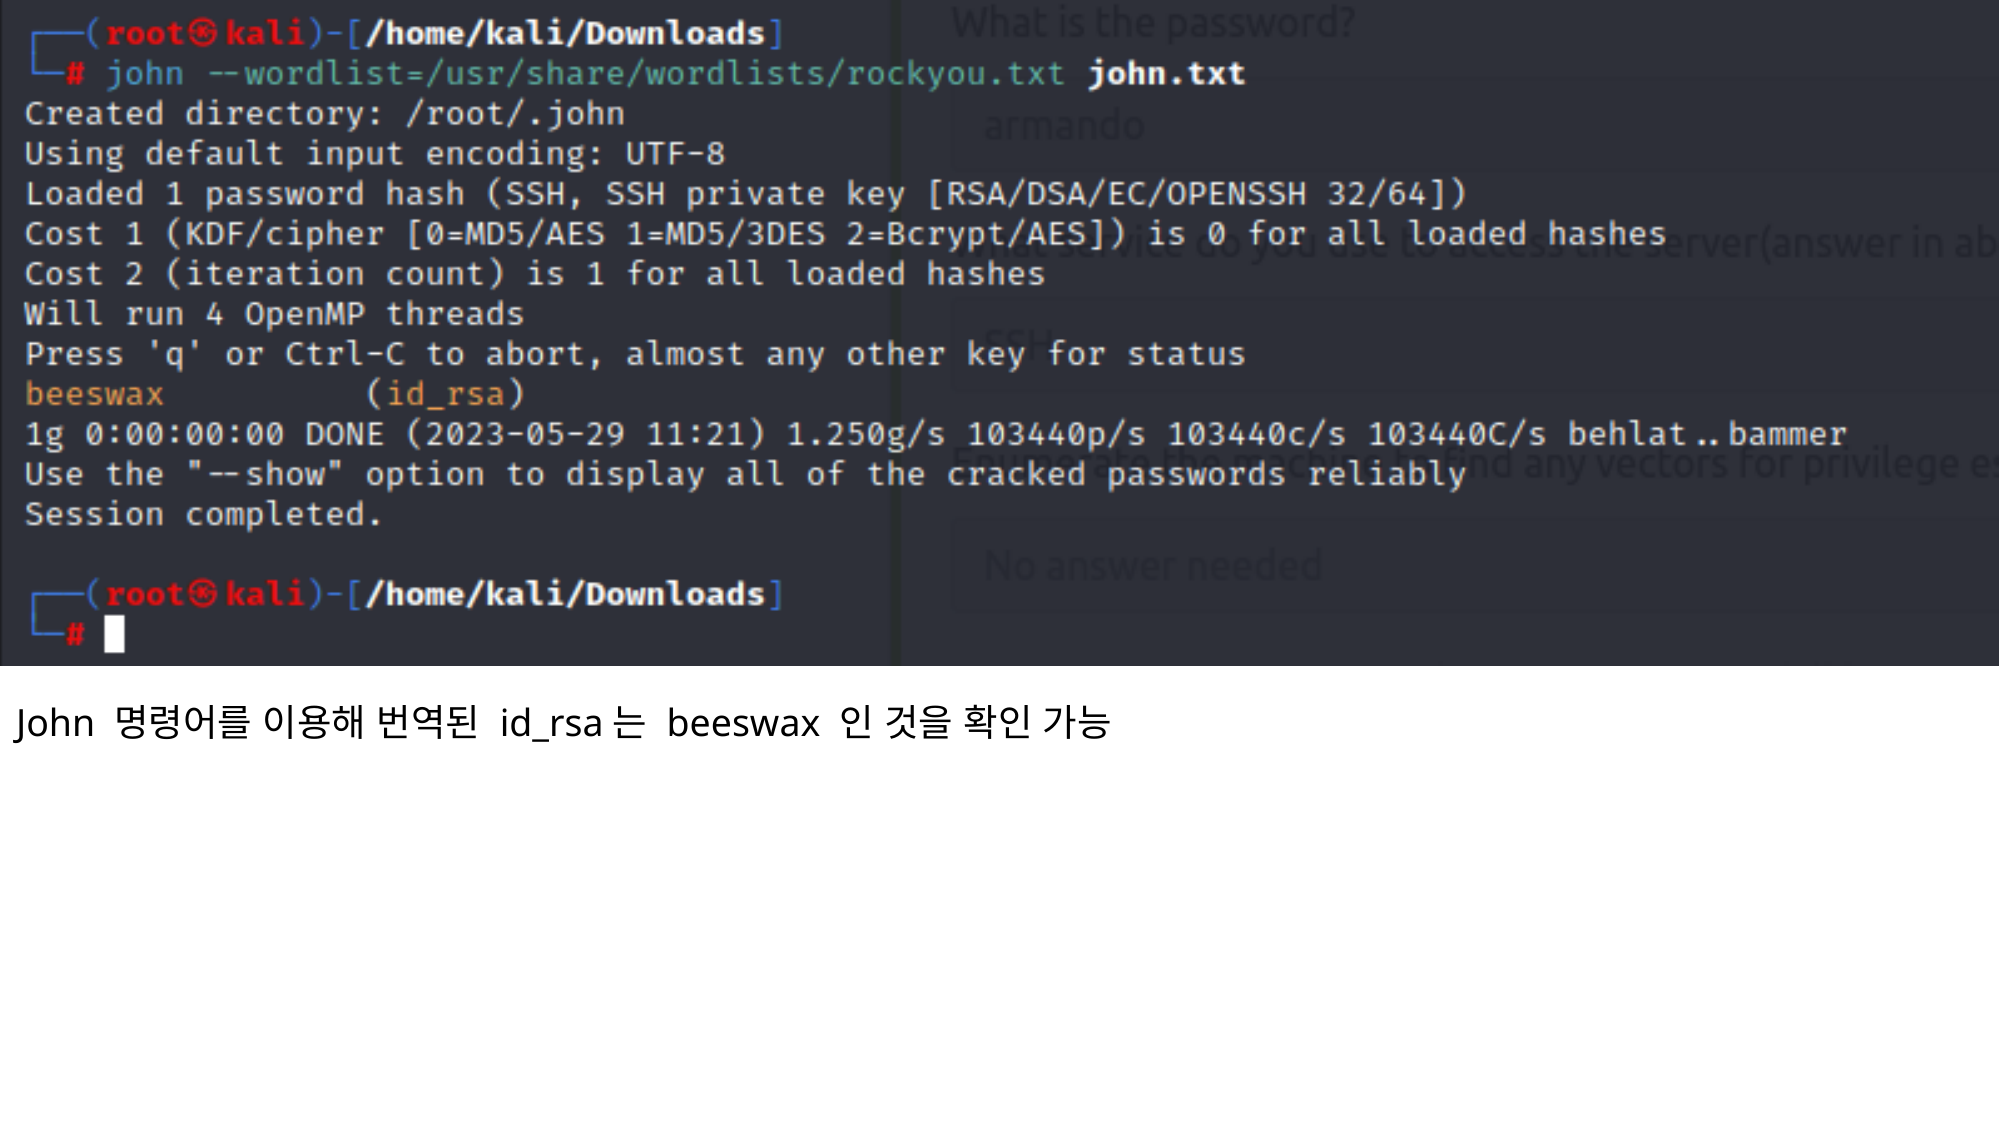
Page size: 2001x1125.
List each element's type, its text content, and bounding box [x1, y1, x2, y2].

text_box John 명령어를 이용해 번역된 id_rsa는 beeswax 인 것을 확인 가능 [1, 690, 1997, 752]
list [0, 0, 1999, 666]
